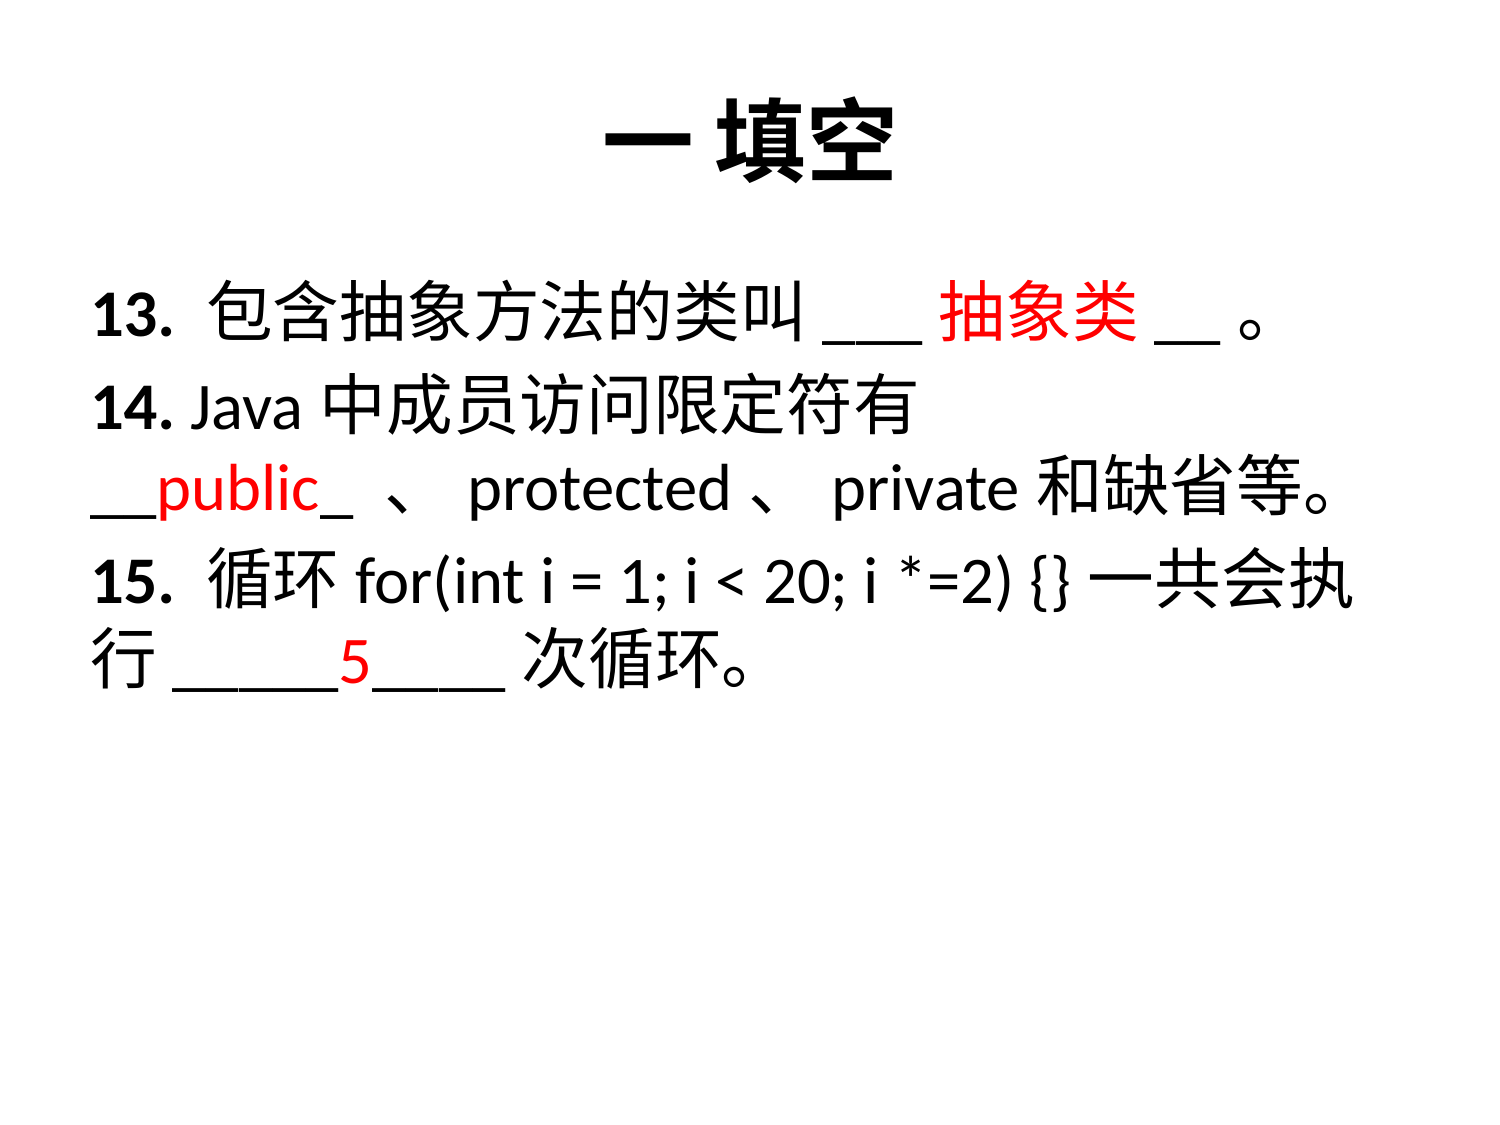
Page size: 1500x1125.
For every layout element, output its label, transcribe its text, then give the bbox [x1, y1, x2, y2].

title 一 填空 [75, 45, 1425, 233]
list 13. 包含抽象方法的类叫___抽象类__。 14. Java中成员访问限定符有__public_ 、protected、private和缺省等。 15. 循环for(int i = 1; i < 20; i *=2) {}一共会执行_____5____次循环。 [75, 262, 1425, 1005]
